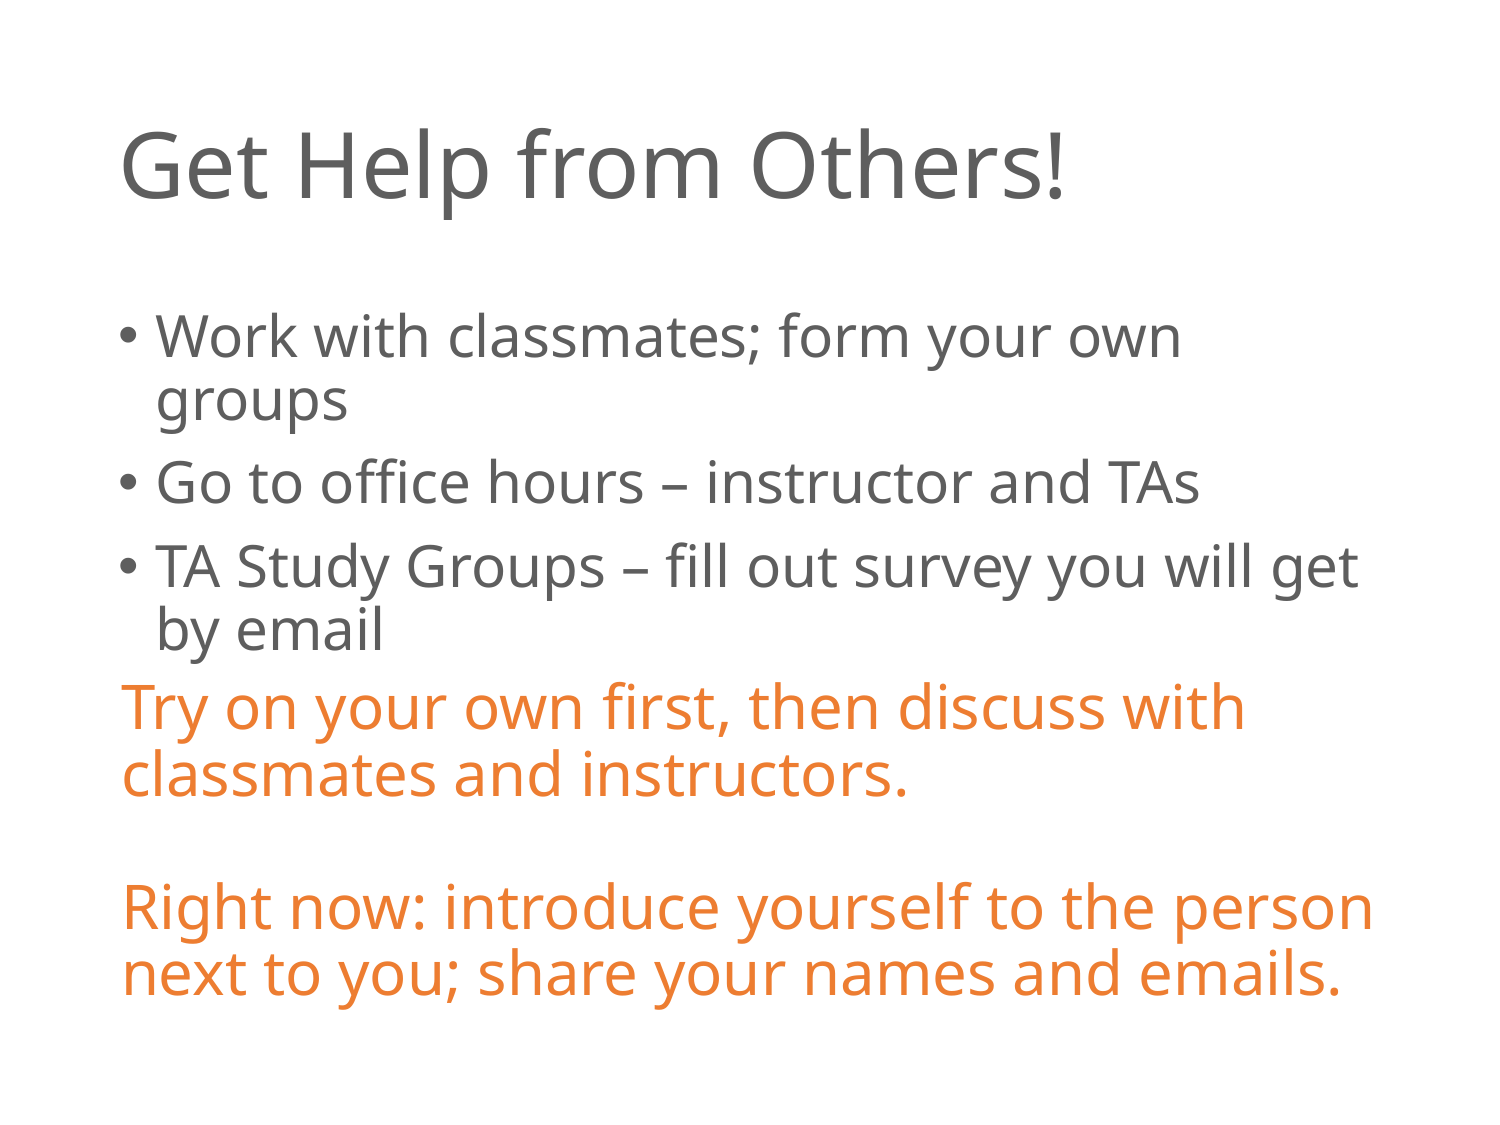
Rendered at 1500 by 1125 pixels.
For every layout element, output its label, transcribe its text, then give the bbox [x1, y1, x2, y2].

title Get Help from Others! [103, 59, 1397, 278]
list Work with classmates; form your own groups Go to office hours – instructor and TAs TA Study Groups – fill out survey you will get by email [103, 299, 1397, 1014]
text_box Try on your own first, then discuss with classmates and instructors. Right now: introduce yourself to the person next to you; share your names and emails. [106, 659, 1400, 1027]
